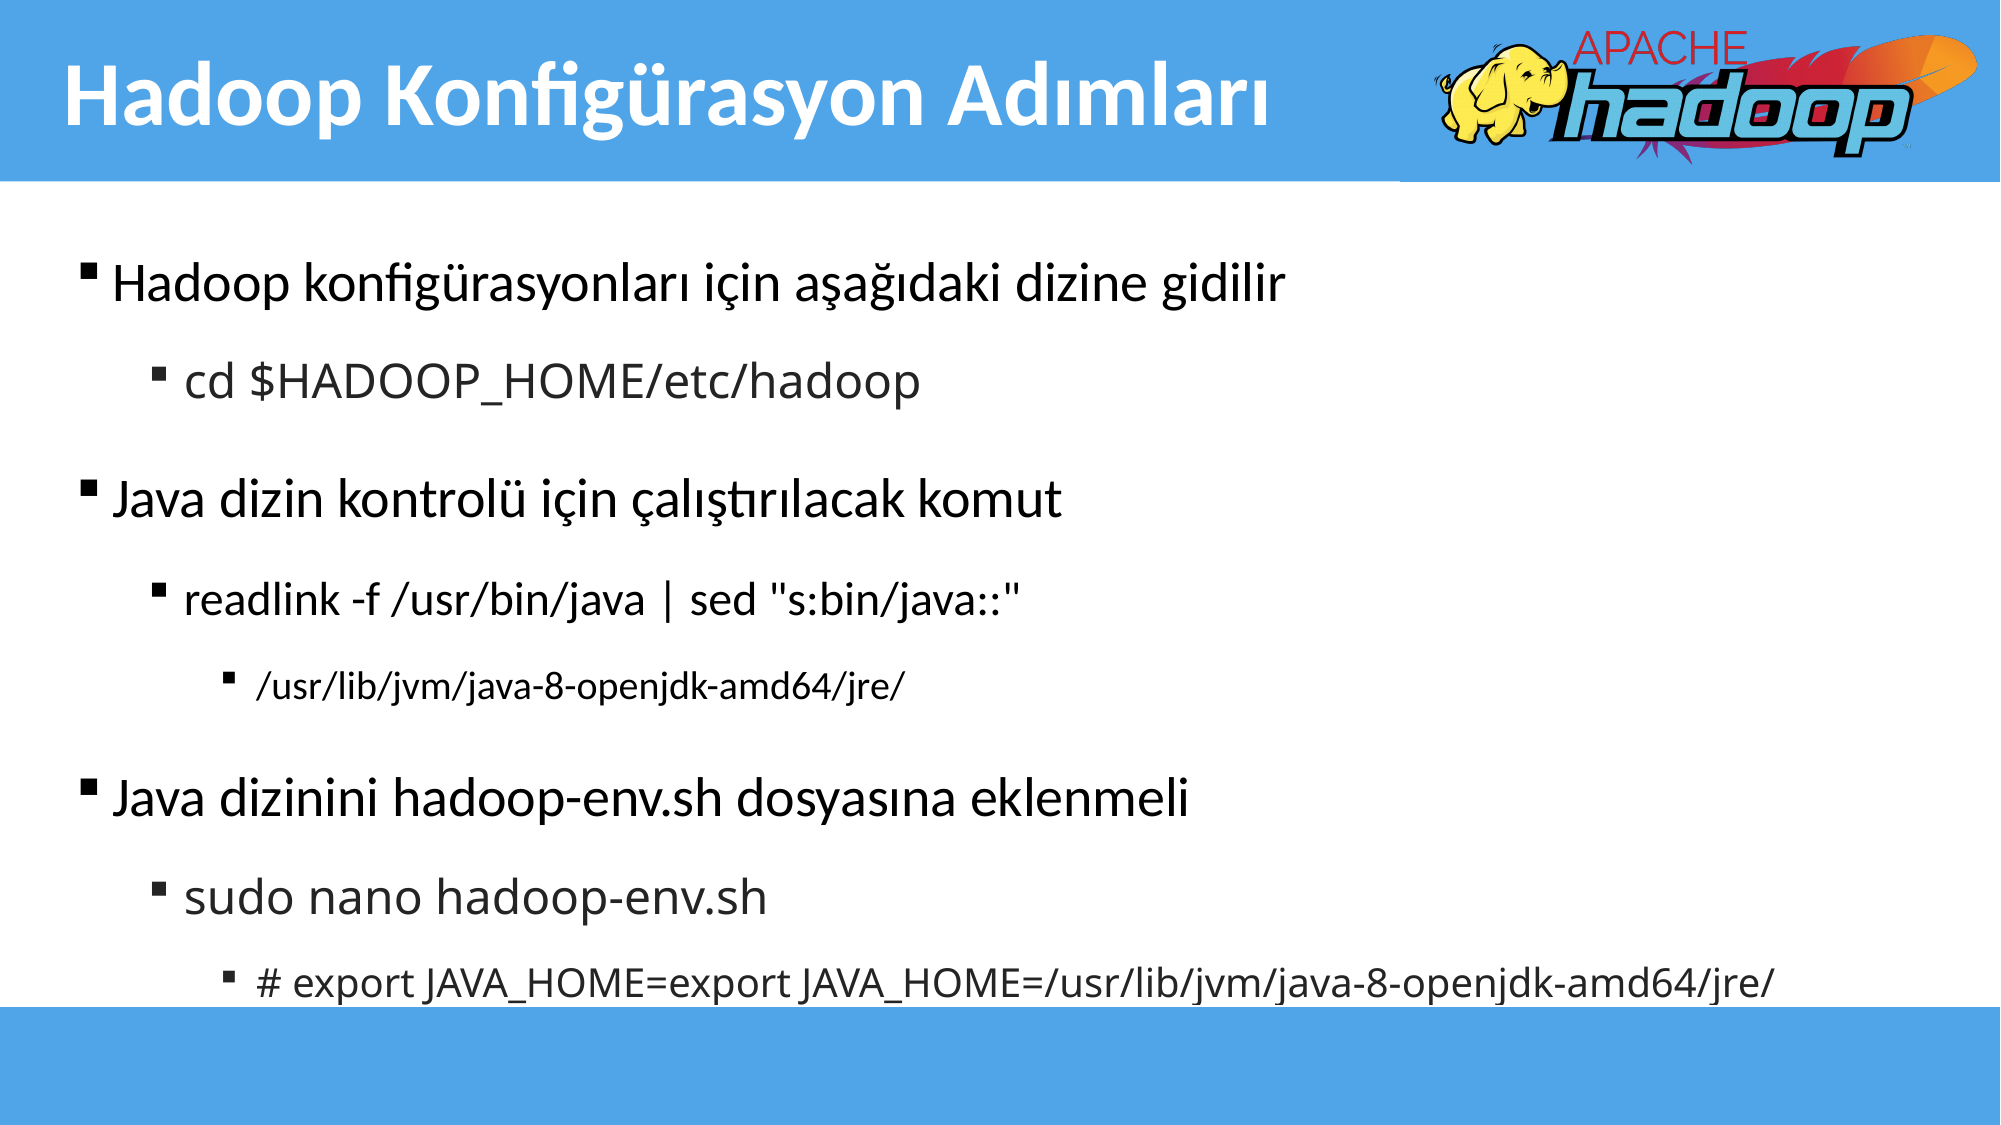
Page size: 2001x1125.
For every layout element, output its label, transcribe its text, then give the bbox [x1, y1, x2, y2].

list Hadoop konfigürasyonları için aşağıdaki dizine gidilir cd $HADOOP_HOME/etc/hadoop Java dizin kontrolü için çalıştırılacak komut readlink -f /usr/bin/java | sed "s:bin/java::" /usr/lib/jvm/java-8-openjdk-amd64/jre/ Java dizinini hadoop-env.sh dosyasına eklenmeli sudo nano hadoop-env.sh # export JAVA_HOME=export JAVA_HOME=/usr/lib/jvm/java-8-openjdk-amd64/jre/ [61, 204, 1832, 1005]
text_box [0, 1005, 2000, 1125]
title Hadoop Konfigürasyon Adımları [48, 31, 1400, 161]
picture [1400, 0, 2000, 184]
